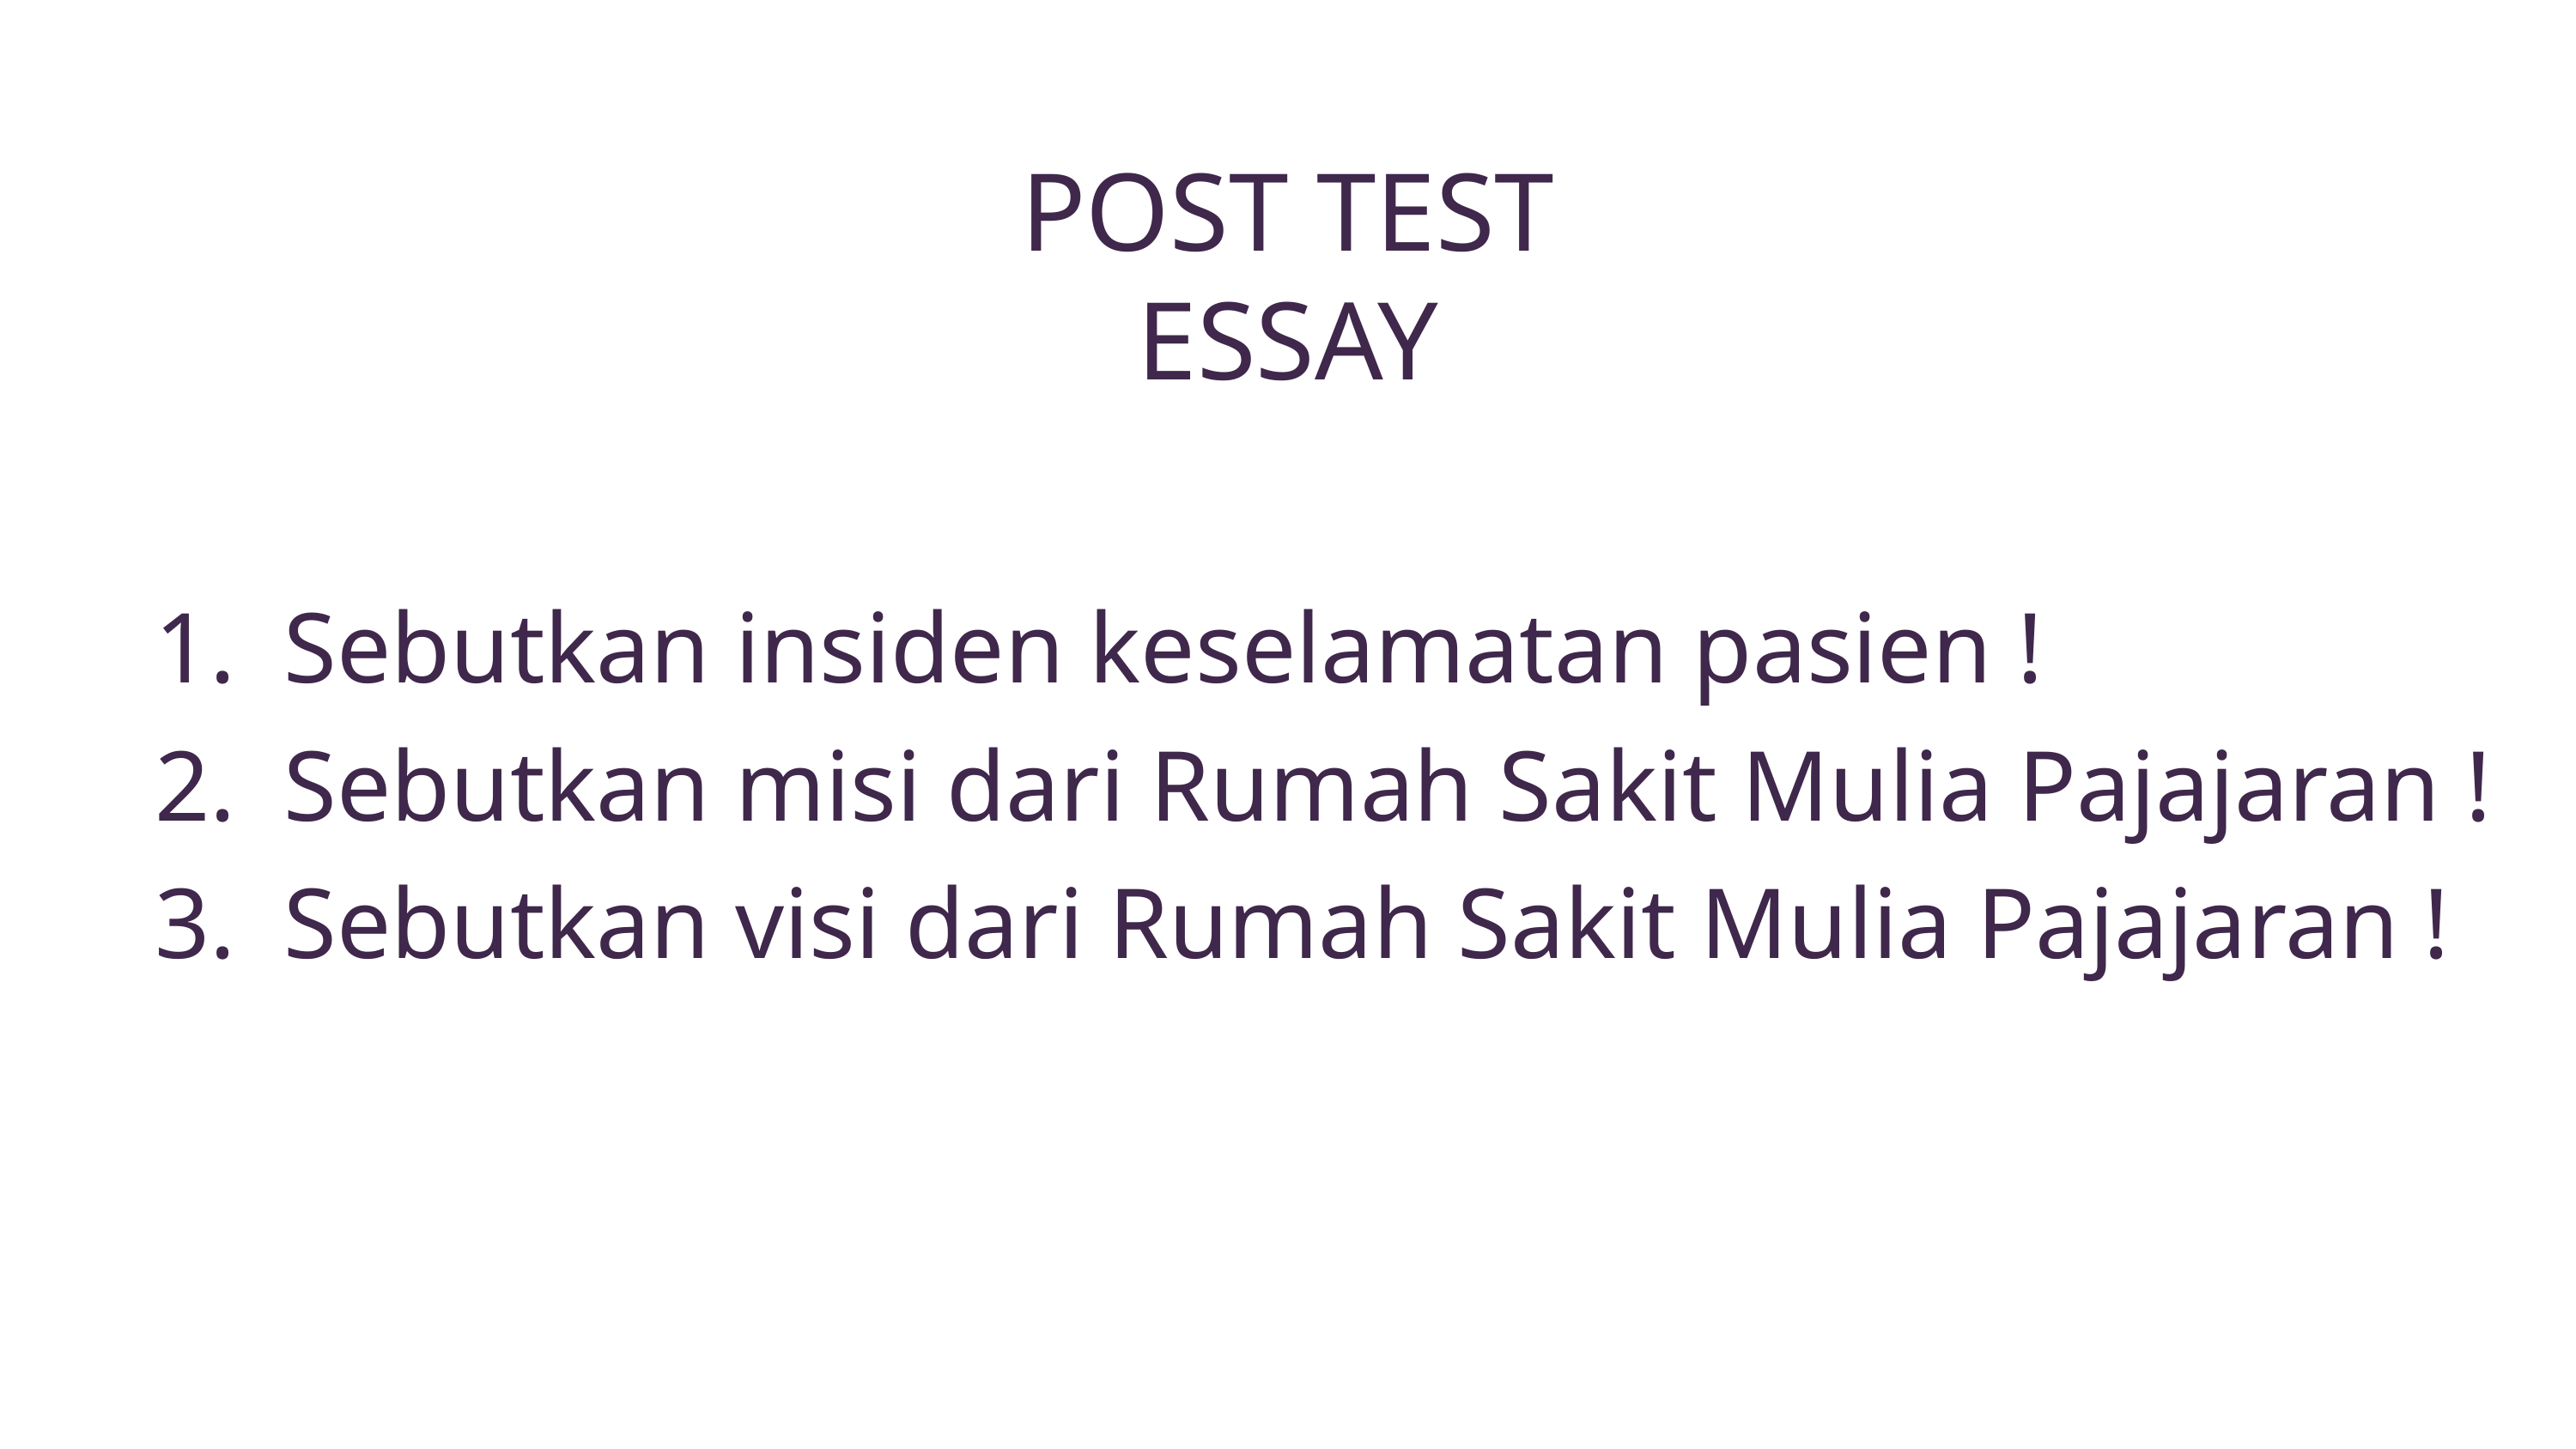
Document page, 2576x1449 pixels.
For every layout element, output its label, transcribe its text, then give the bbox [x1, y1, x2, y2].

text_box POST TEST ESSAY [987, 143, 1589, 402]
text_box Sebutkan insiden keselamatan pasien ! Sebutkan misi dari Rumah Sakit Mulia Pajajaran ! Sebutkan visi dari Rumah Sakit Mulia Pajajaran ! [70, 564, 2506, 979]
